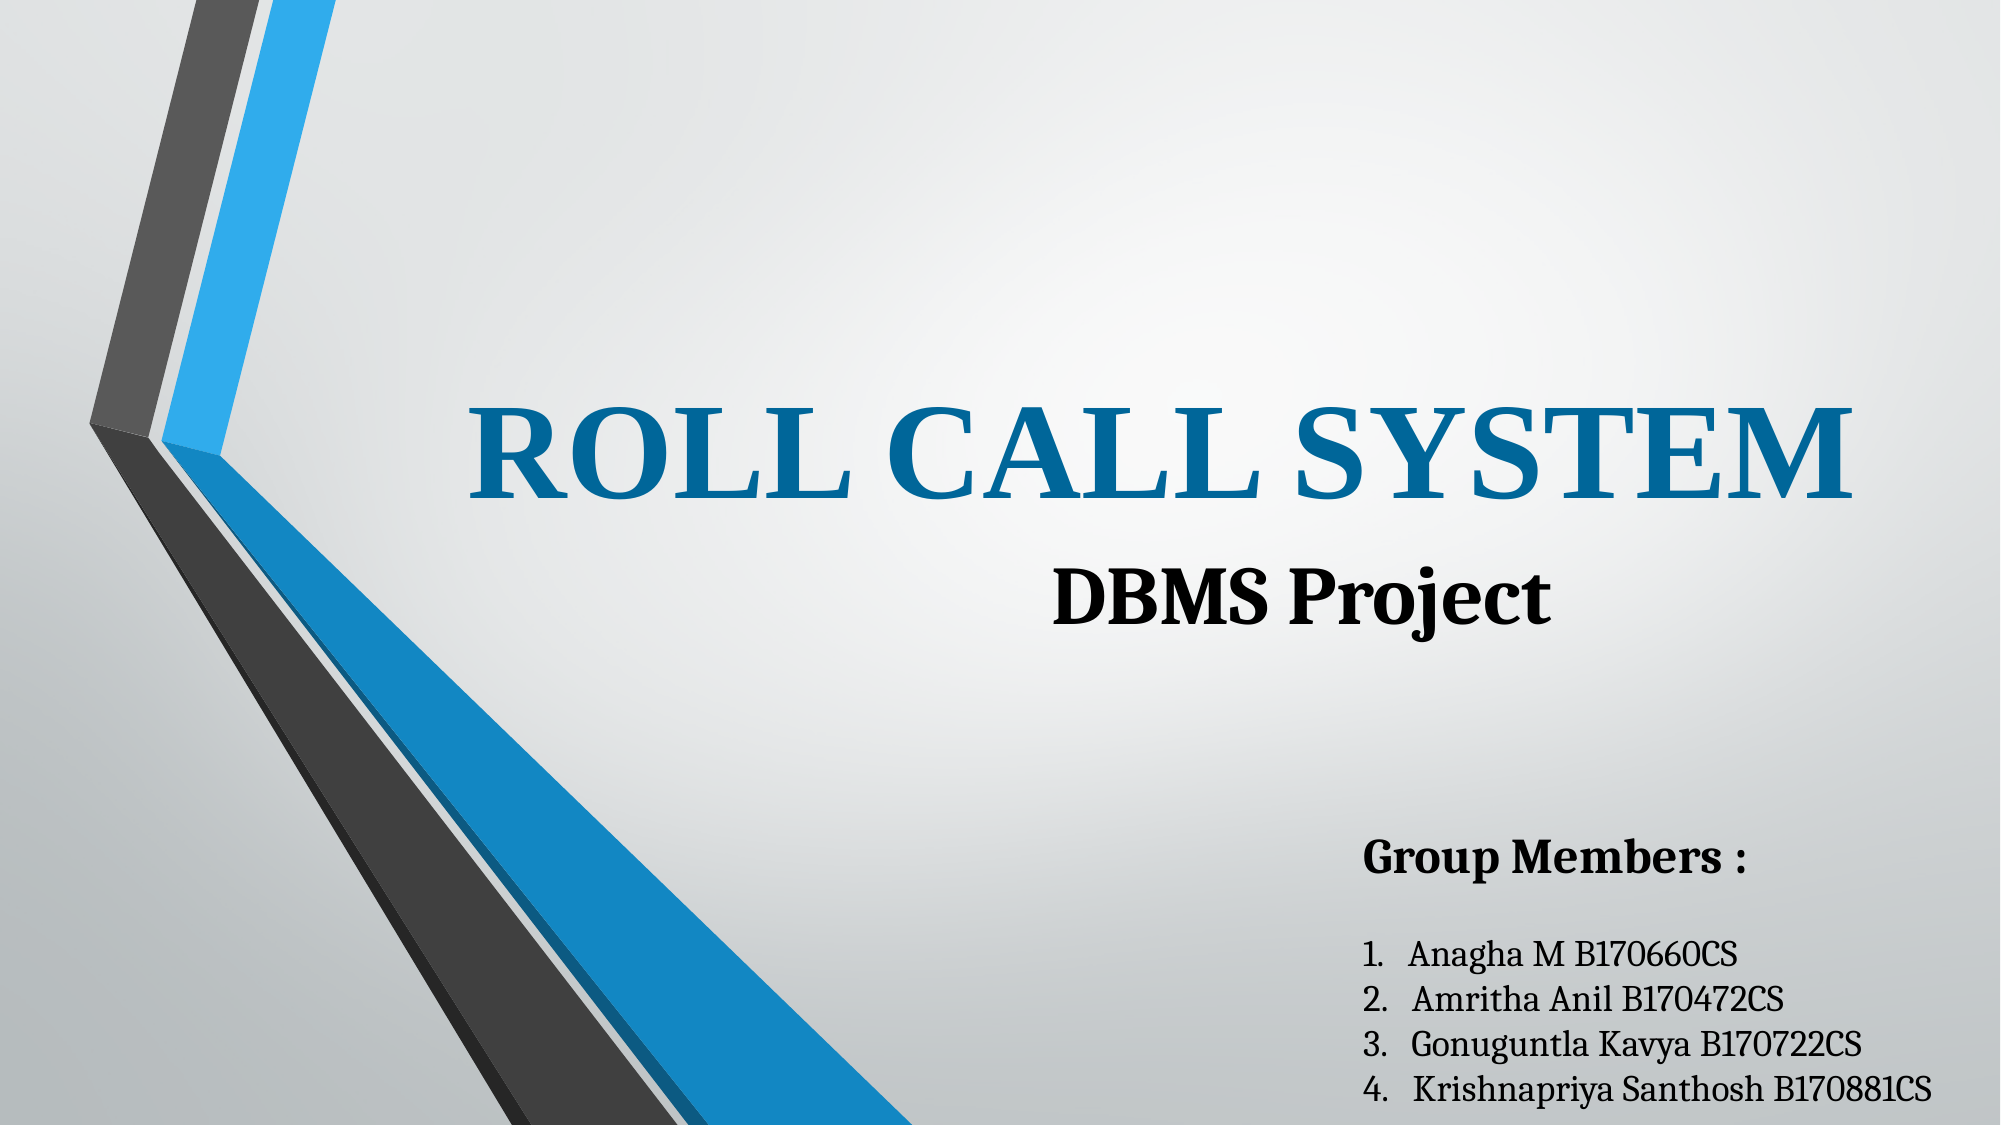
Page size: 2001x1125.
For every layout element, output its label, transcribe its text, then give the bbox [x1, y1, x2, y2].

text_box Group Members : 1. Anagha M B170660CS 2. Amritha Anil B170472CS 3. Gonuguntla Kavya B170722CS 4. Krishnapriya Santhosh B170881CS [1348, 816, 1948, 1125]
subtitle DBMS Project [106, 533, 1568, 784]
title ROLL CALL SYSTEM [206, 142, 2000, 534]
